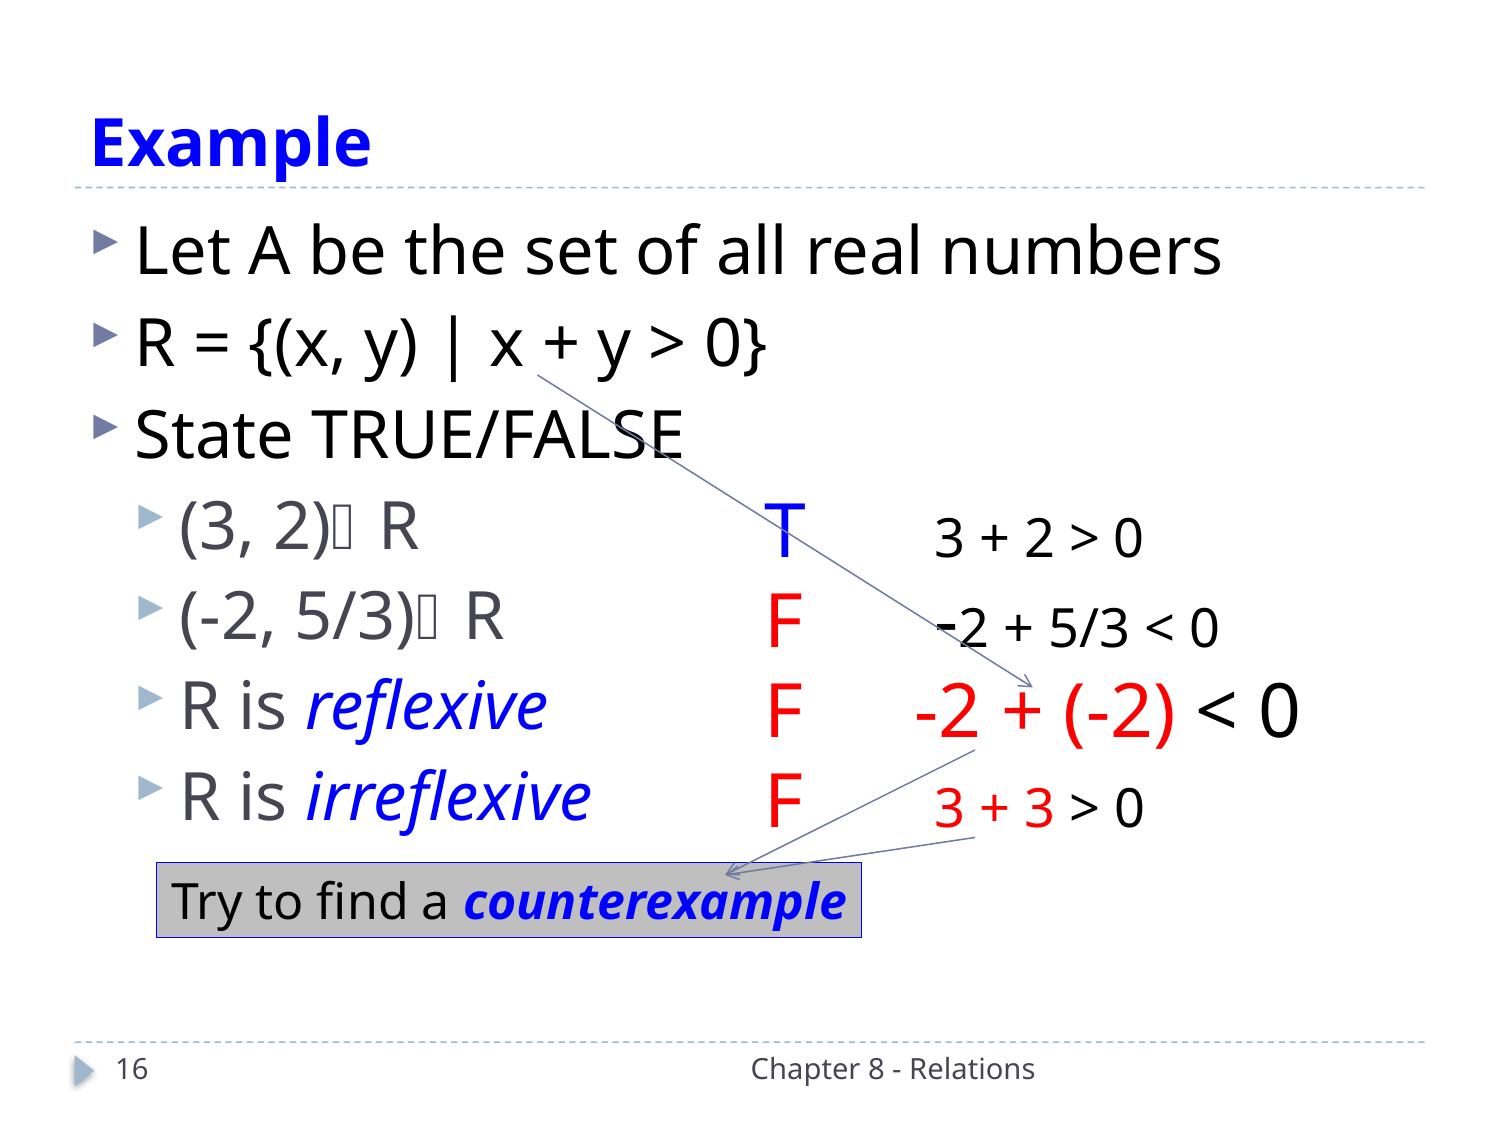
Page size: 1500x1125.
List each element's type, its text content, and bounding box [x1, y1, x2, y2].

footer Chapter 8 - Relations [475, 1042, 1051, 1103]
list Let A be the set of all real numbers R = {(x, y) | x + y > 0} State TRUE/FALSE (3, 2)R (-2, 5/3)R R is reflexive R is irreflexive [75, 200, 1425, 1010]
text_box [537, 374, 1034, 688]
slide_number 16 [100, 1042, 426, 1103]
text_box Try to find a counterexample [156, 862, 862, 938]
text_box T 3 + 2 > 0 F -2 + 5/3 < 0 F -2 + (-2) < 0 F 3 + 3 > 0 [749, 474, 1316, 850]
title Example [75, 24, 1425, 188]
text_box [724, 837, 976, 876]
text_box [724, 749, 976, 837]
